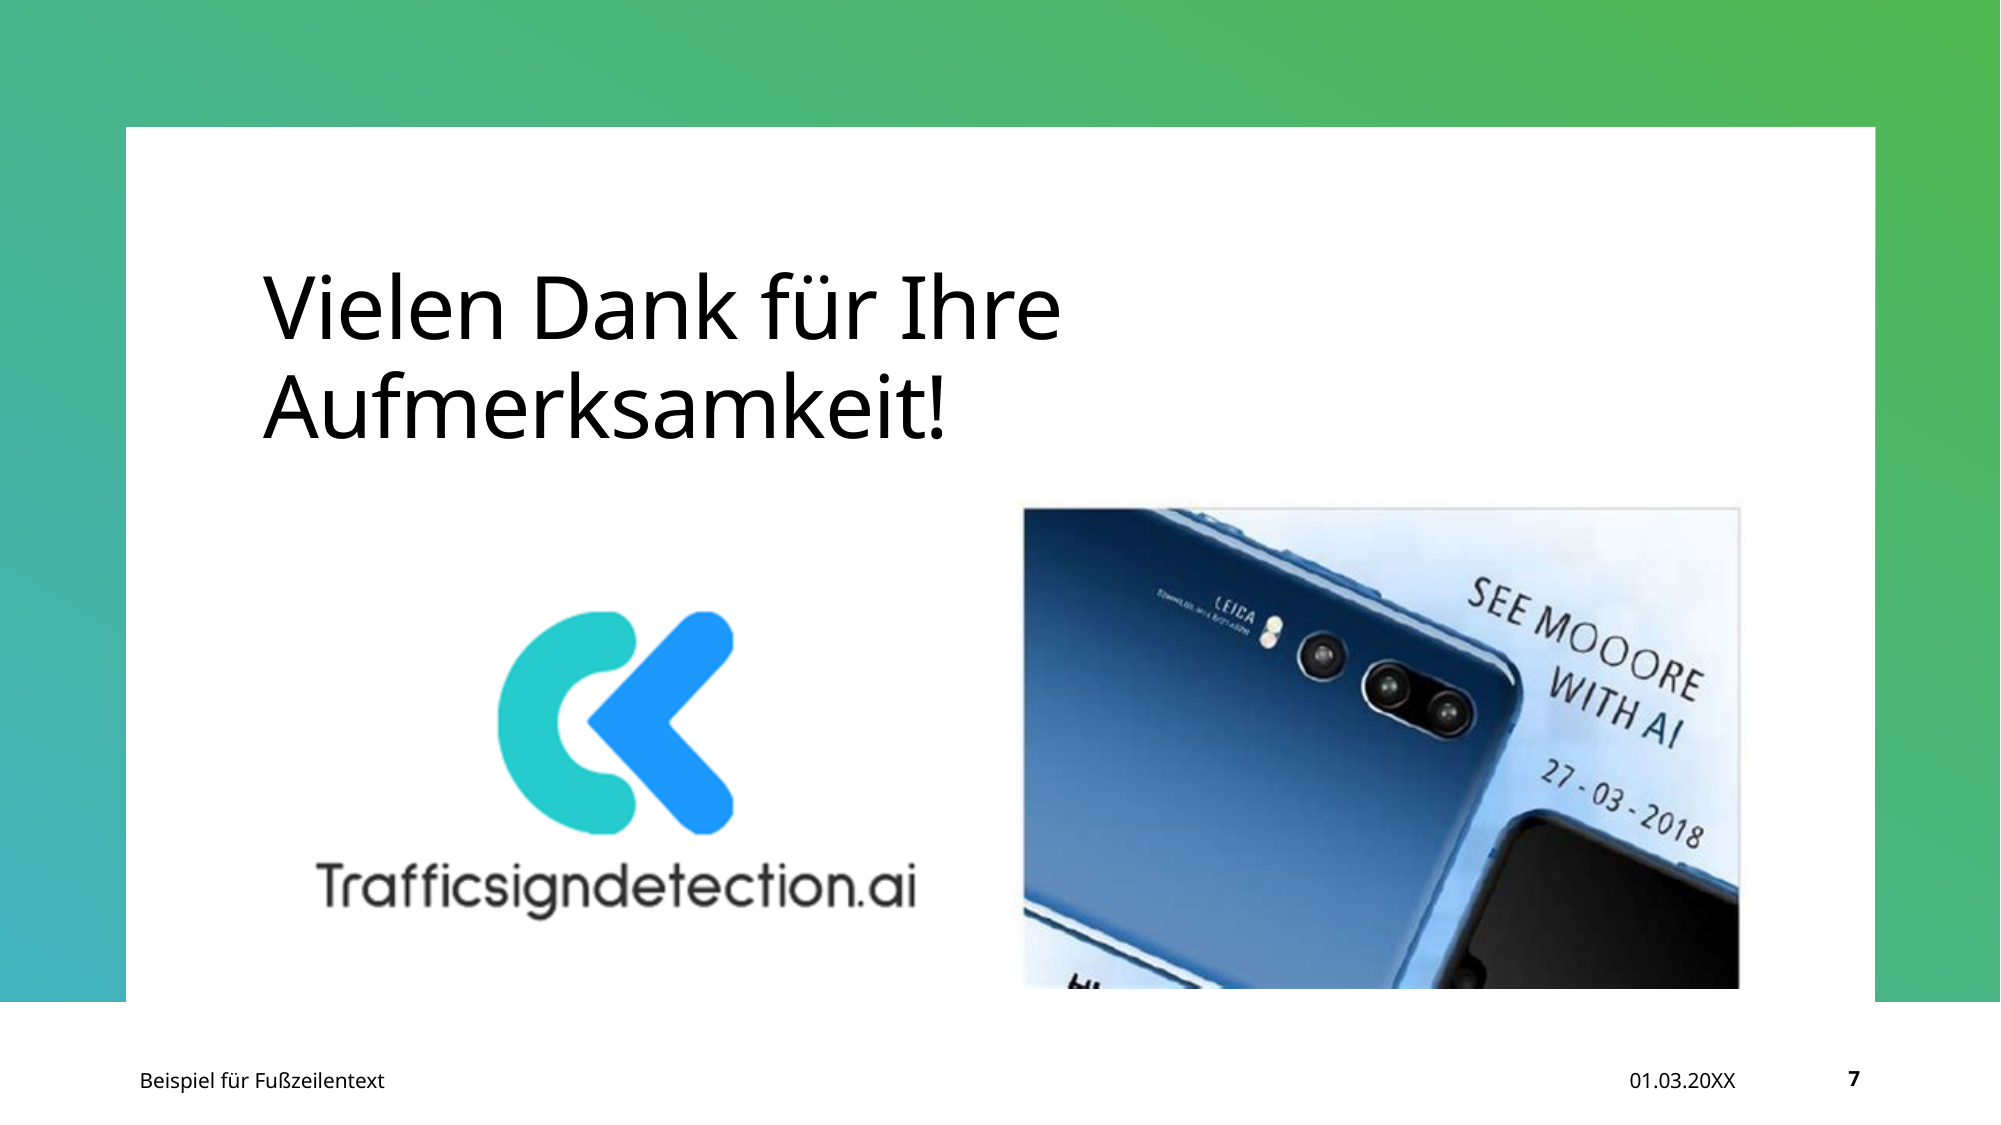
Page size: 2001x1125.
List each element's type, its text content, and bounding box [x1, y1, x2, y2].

picture [1014, 498, 1749, 990]
footer Beispiel für Fußzeilentext [124, 1050, 1125, 1110]
slide_number 7 [1788, 1050, 1875, 1110]
title Vielen Dank für Ihre Aufmerksamkeit! [248, 248, 1749, 470]
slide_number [1444, 1050, 1751, 1110]
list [248, 530, 969, 940]
